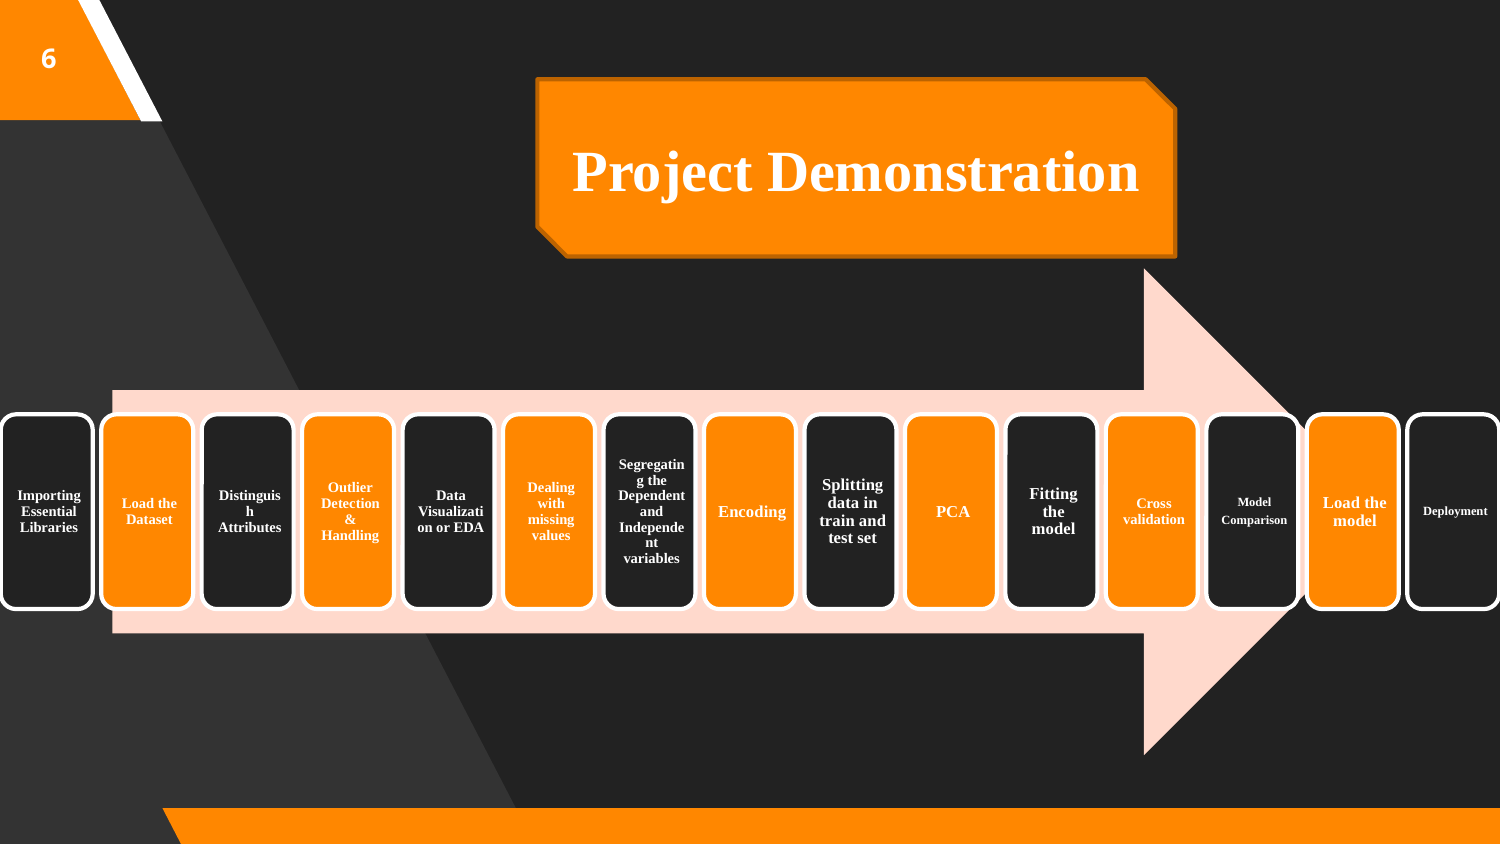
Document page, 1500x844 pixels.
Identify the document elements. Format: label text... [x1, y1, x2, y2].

text_box Project Demonstration [535, 77, 1178, 259]
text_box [0, 268, 1500, 756]
slide_number 6 [0, 0, 98, 121]
